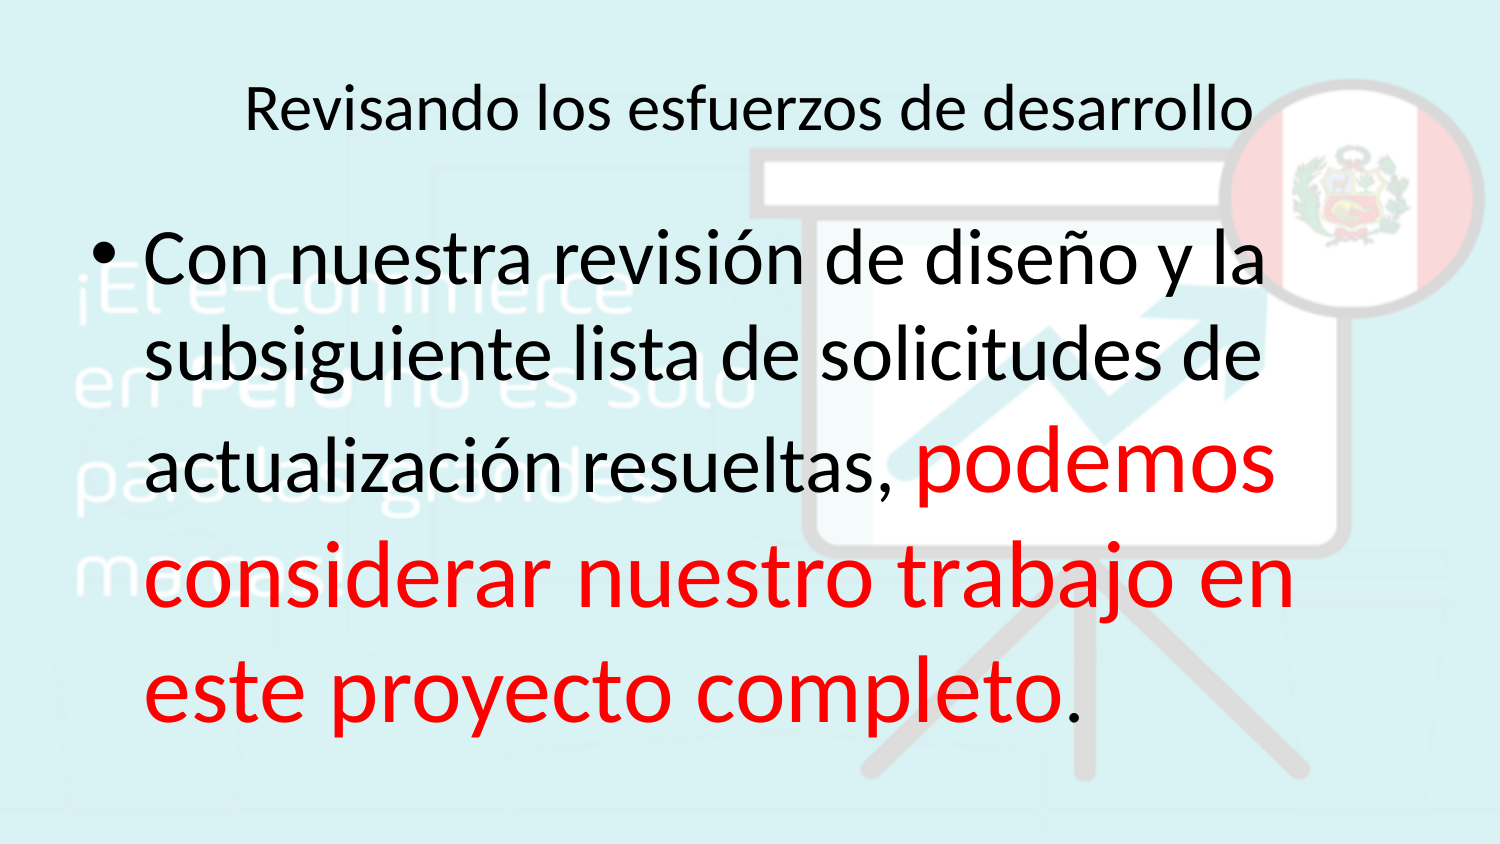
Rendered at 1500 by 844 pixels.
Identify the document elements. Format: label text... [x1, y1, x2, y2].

list Con nuestra revisión de diseño y la subsiguiente lista de solicitudes de actualización resueltas, podemos considerar nuestro trabajo en este proyecto completo. [75, 196, 1425, 754]
title Revisando los esfuerzos de desarrollo [75, 33, 1425, 175]
